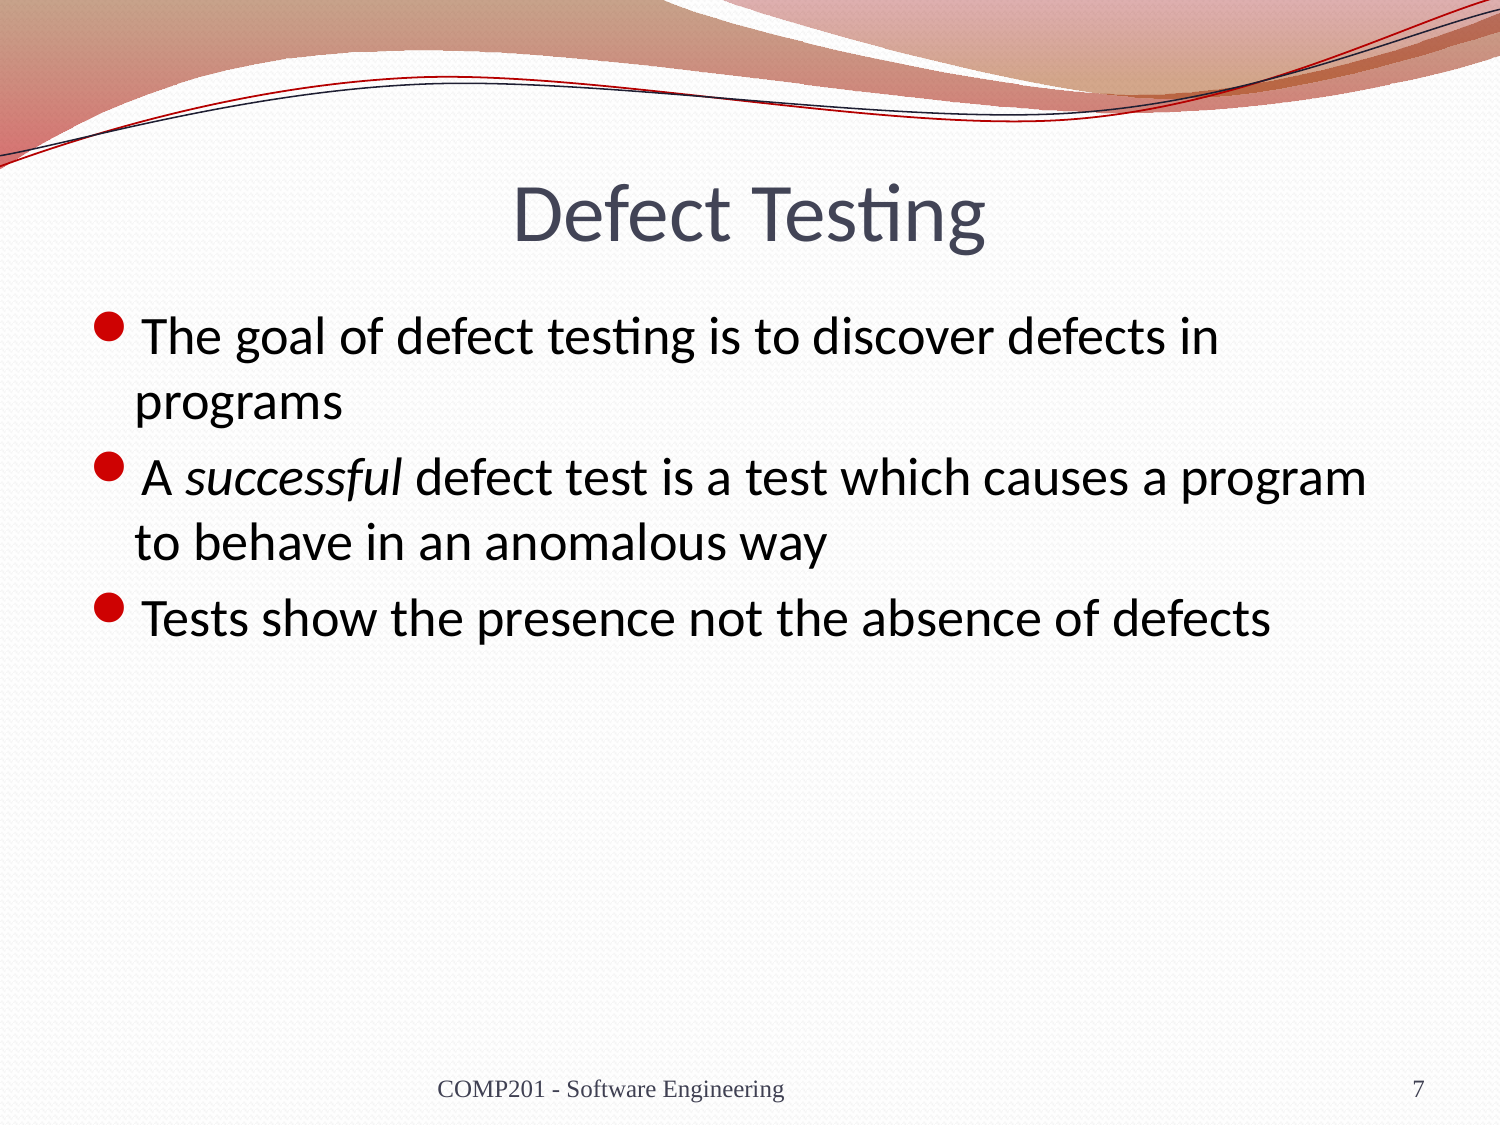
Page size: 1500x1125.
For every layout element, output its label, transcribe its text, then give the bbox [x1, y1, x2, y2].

list The goal of defect testing is to discover defects in programs A successful defect test is a test which causes a program to behave in an anomalous way Tests show the presence not the absence of defects [75, 292, 1425, 1038]
title Defect Testing [75, 115, 1425, 258]
slide_number 7 [1299, 1042, 1425, 1103]
footer COMP201 - Software Engineering [437, 1042, 988, 1103]
